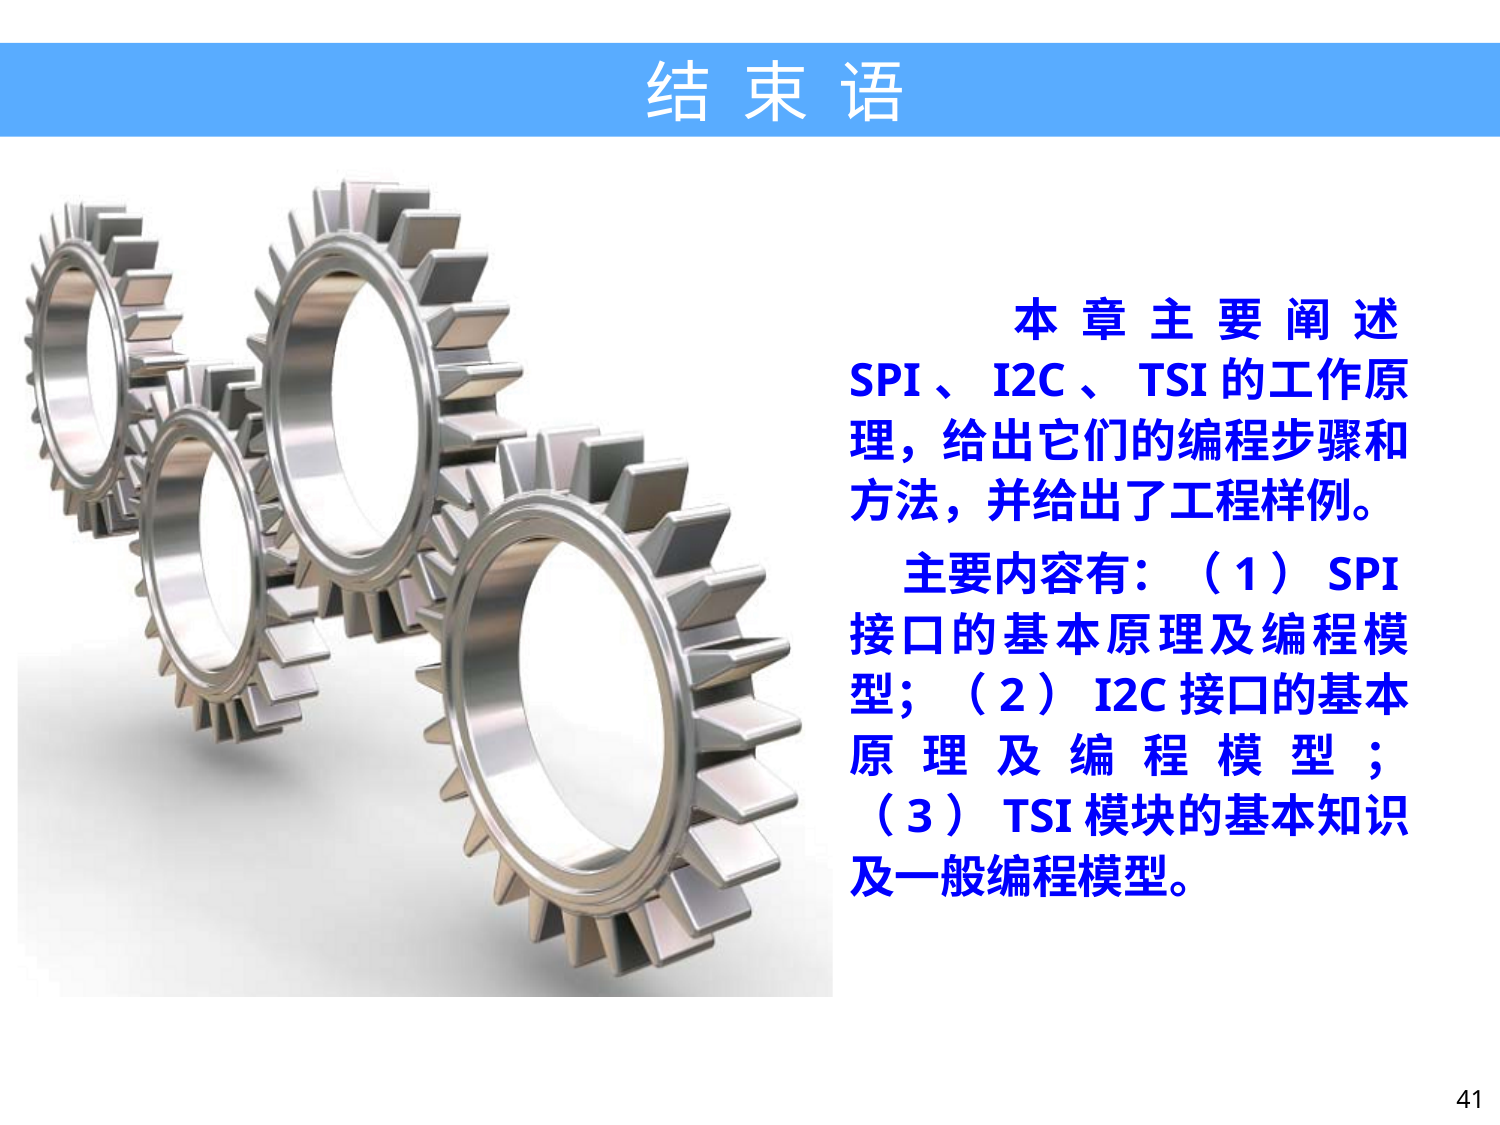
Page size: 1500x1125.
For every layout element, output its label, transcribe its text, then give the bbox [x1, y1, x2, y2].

text_box 本章主要阐述SPI、I2C、TSI的工作原理，给出它们的编程步骤和方法，并给出了工程样例。 主要内容有：（1）SPI接口的基本原理及编程模型；（2）I2C接口的基本原理及编程模型；（3）TSI模块的基本知识及一般编程模型。 [838, 277, 1425, 910]
picture [17, 136, 833, 997]
text_box 结 束 语 [350, 42, 1202, 138]
slide_number 41 [1149, 1049, 1500, 1125]
